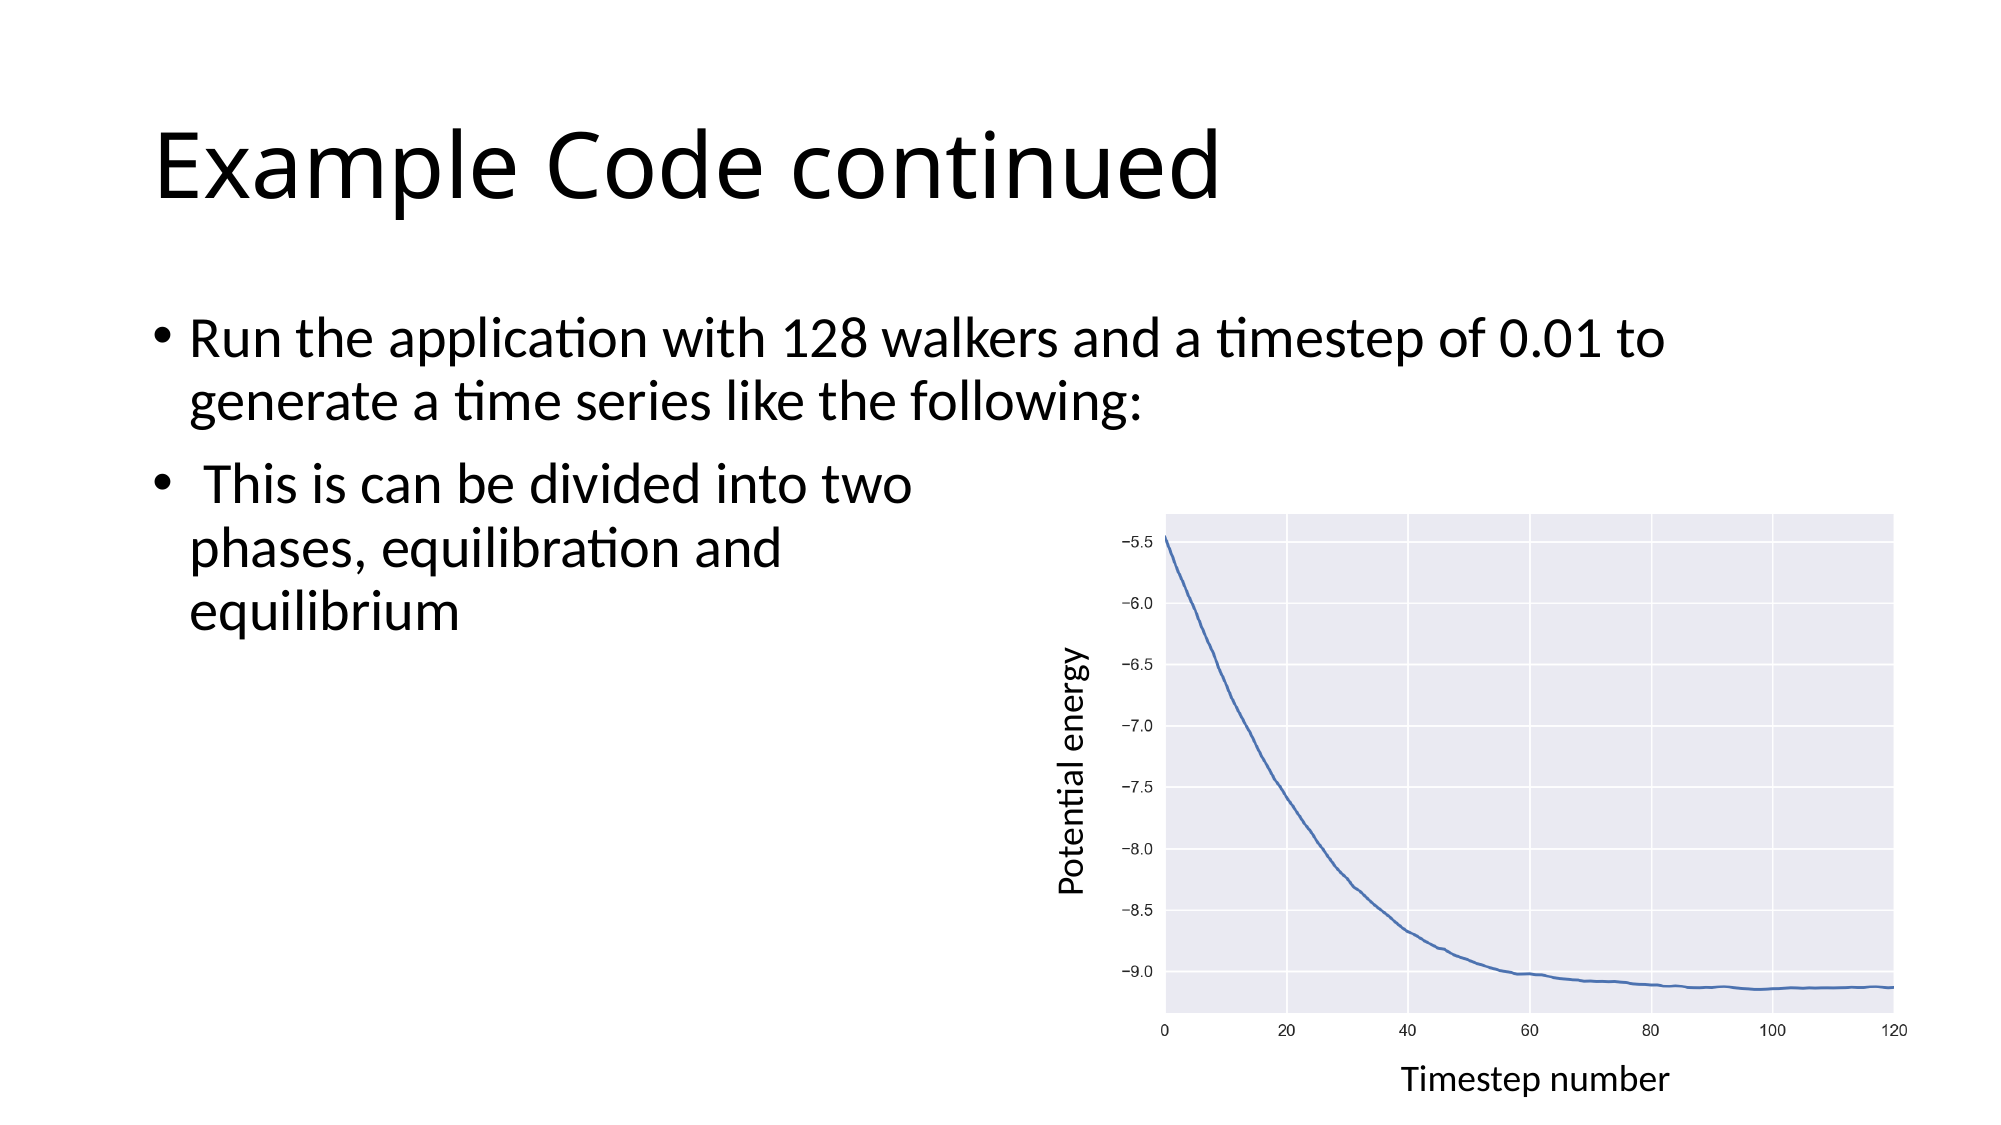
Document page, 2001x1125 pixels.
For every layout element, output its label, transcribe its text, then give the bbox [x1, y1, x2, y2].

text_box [1038, 436, 1988, 1108]
list Run the application with 128 walkers and a timestep of 0.01 to generate a time series like the following: This is can be divided into two phases, equilibration and equilibrium [137, 299, 1863, 1014]
title Example Code continued [137, 59, 1863, 278]
